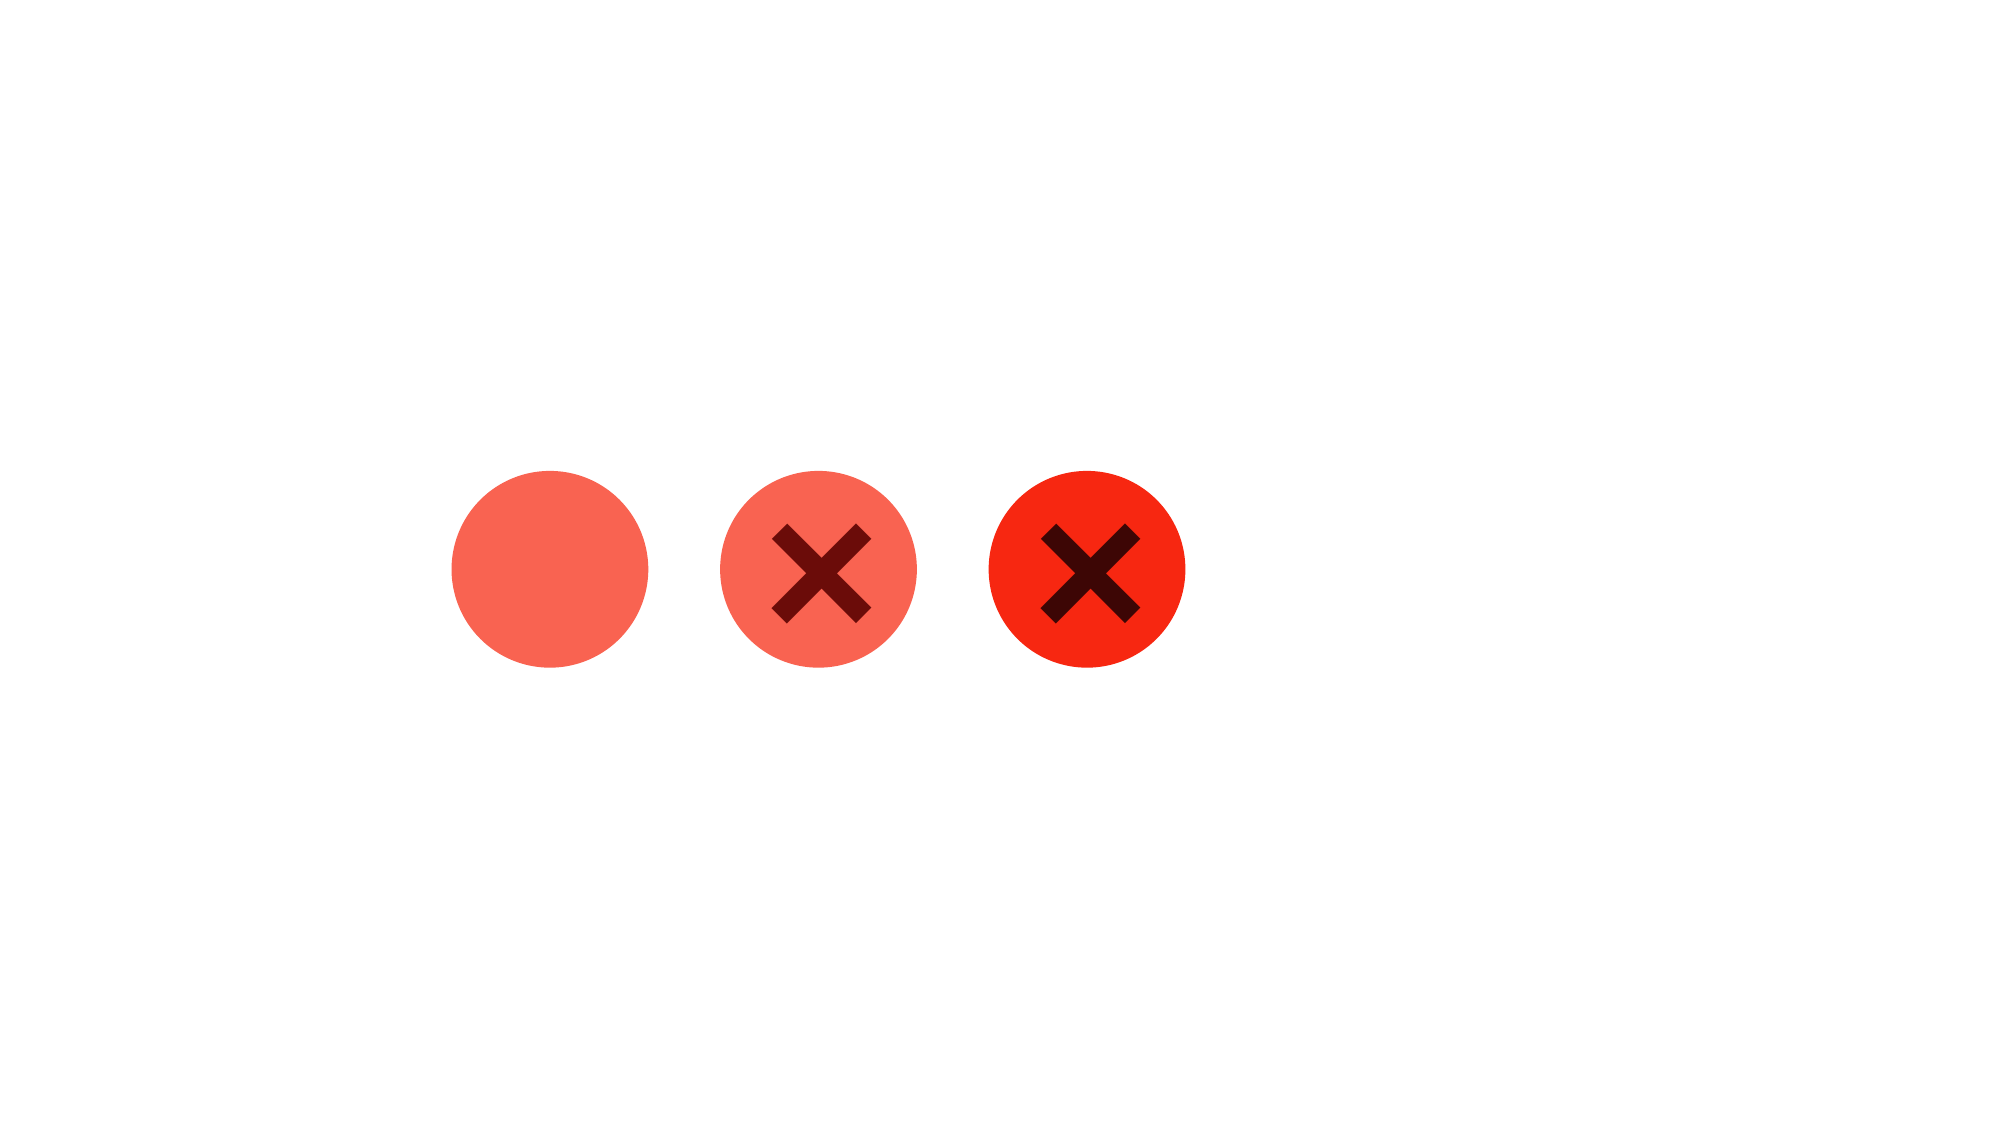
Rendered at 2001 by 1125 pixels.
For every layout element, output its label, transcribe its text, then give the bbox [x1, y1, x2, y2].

text_box [450, 469, 650, 669]
text_box × [987, 469, 1187, 669]
text_box × [719, 469, 918, 669]
